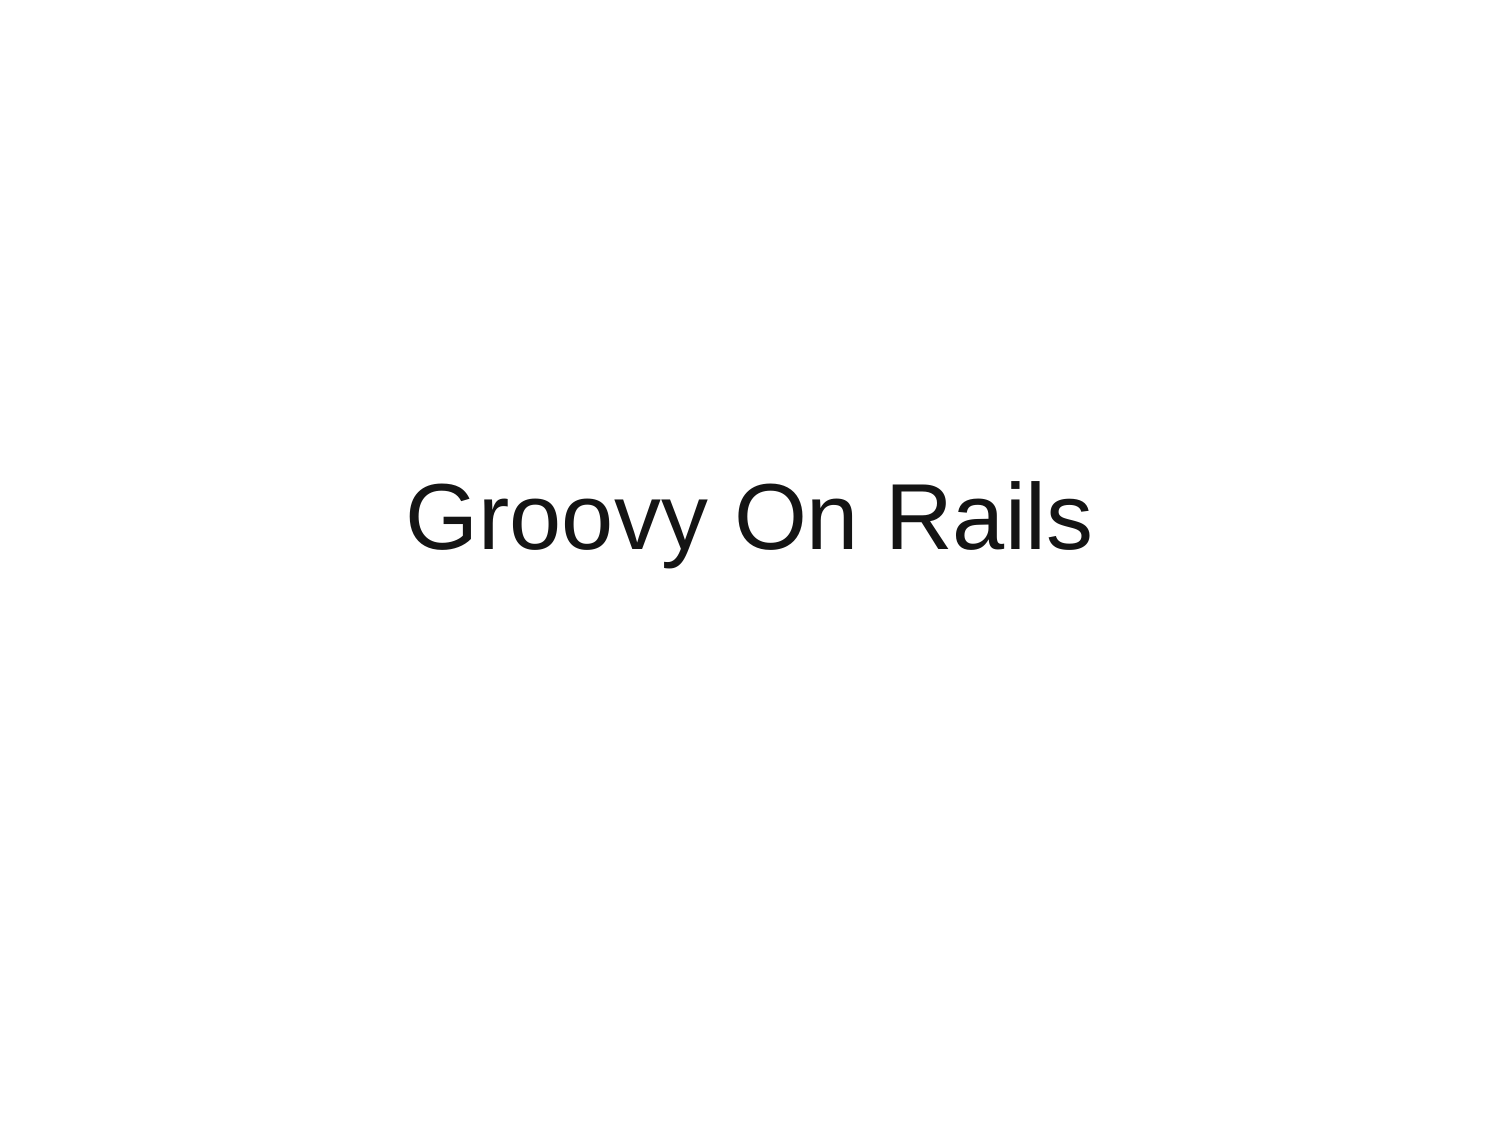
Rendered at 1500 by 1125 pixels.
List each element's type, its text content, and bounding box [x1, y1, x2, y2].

title Groovy On Rails [187, 184, 1313, 576]
